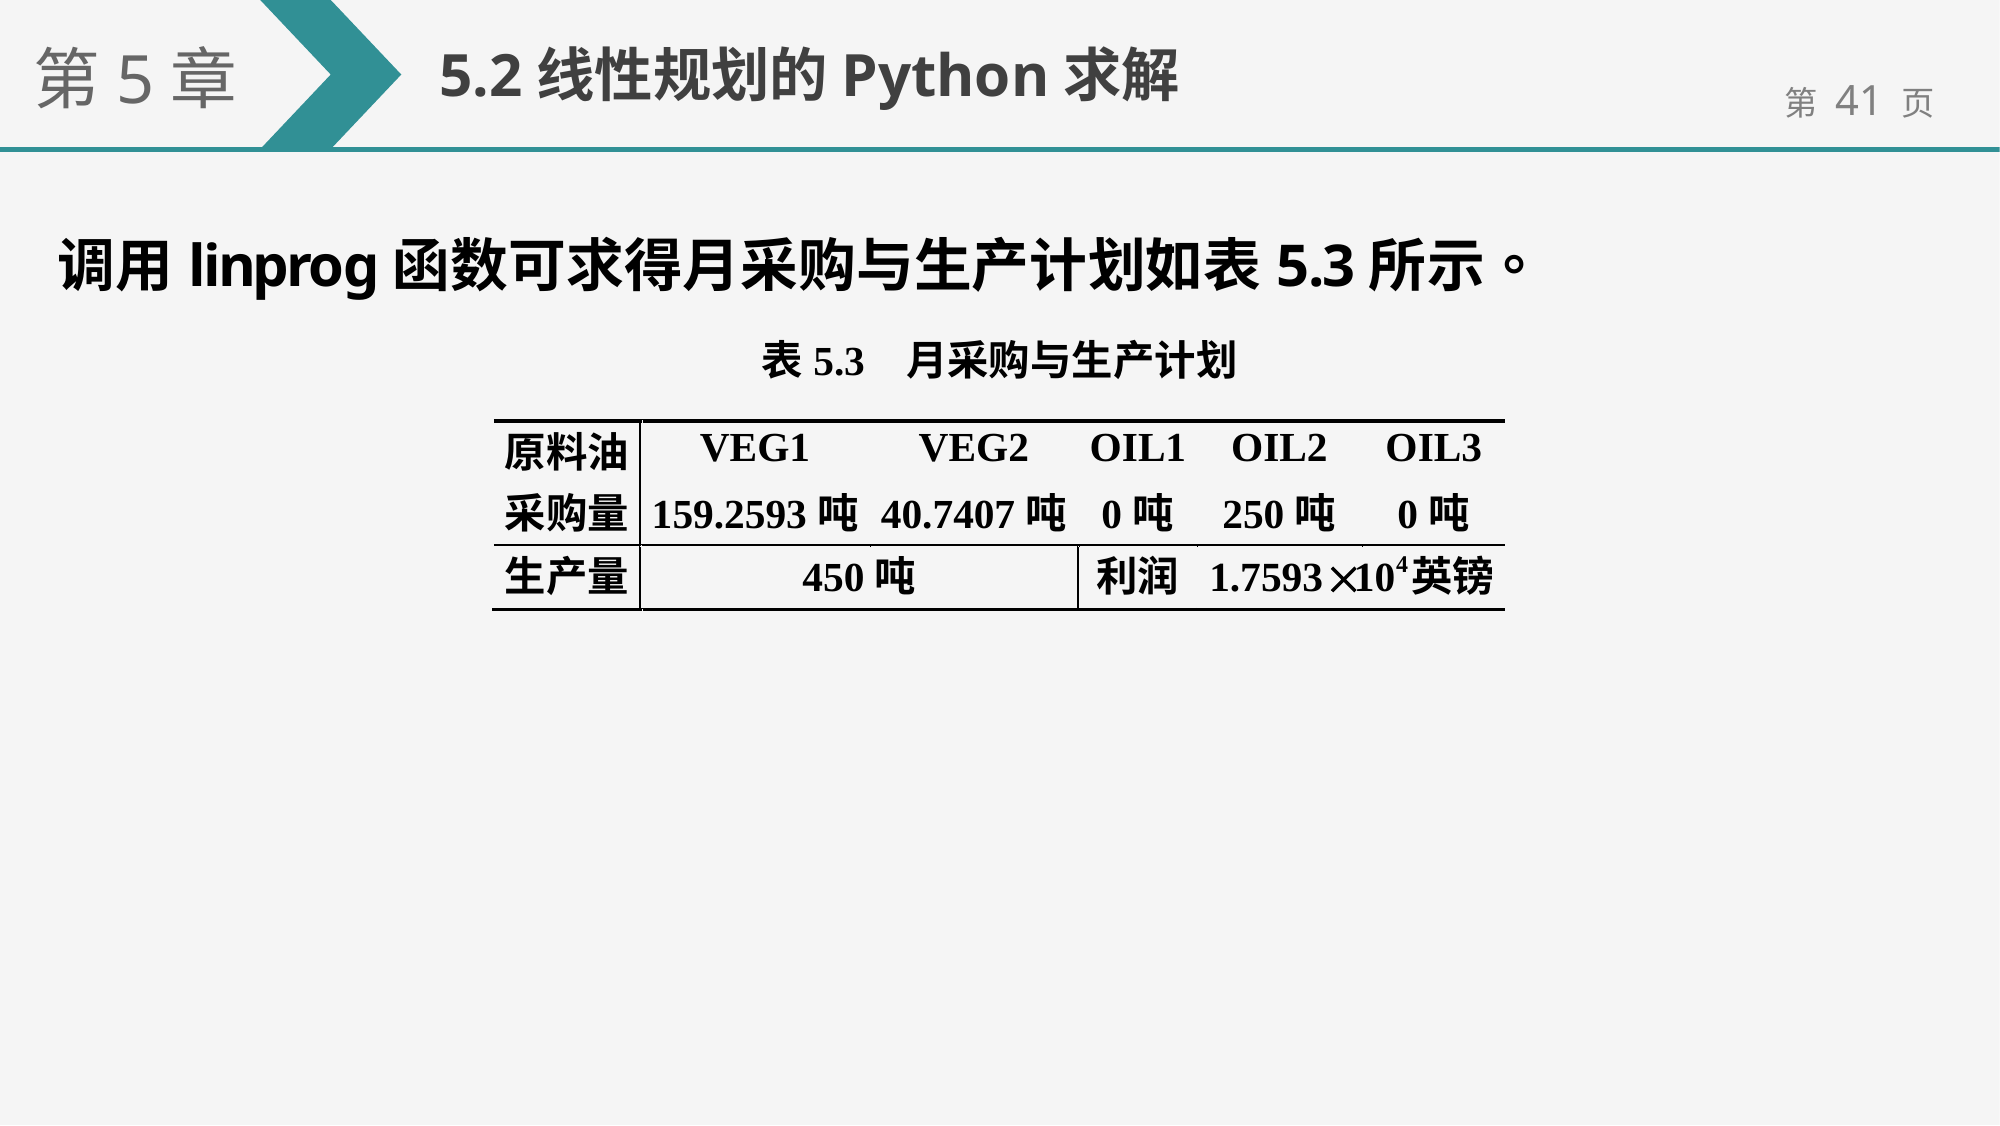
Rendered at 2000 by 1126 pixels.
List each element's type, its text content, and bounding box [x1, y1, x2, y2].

text_box 第5章 [19, 29, 253, 125]
text_box 5.2线性规划的Python求解 [424, 31, 1366, 116]
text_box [57, 217, 1937, 861]
text_box [258, 0, 403, 148]
